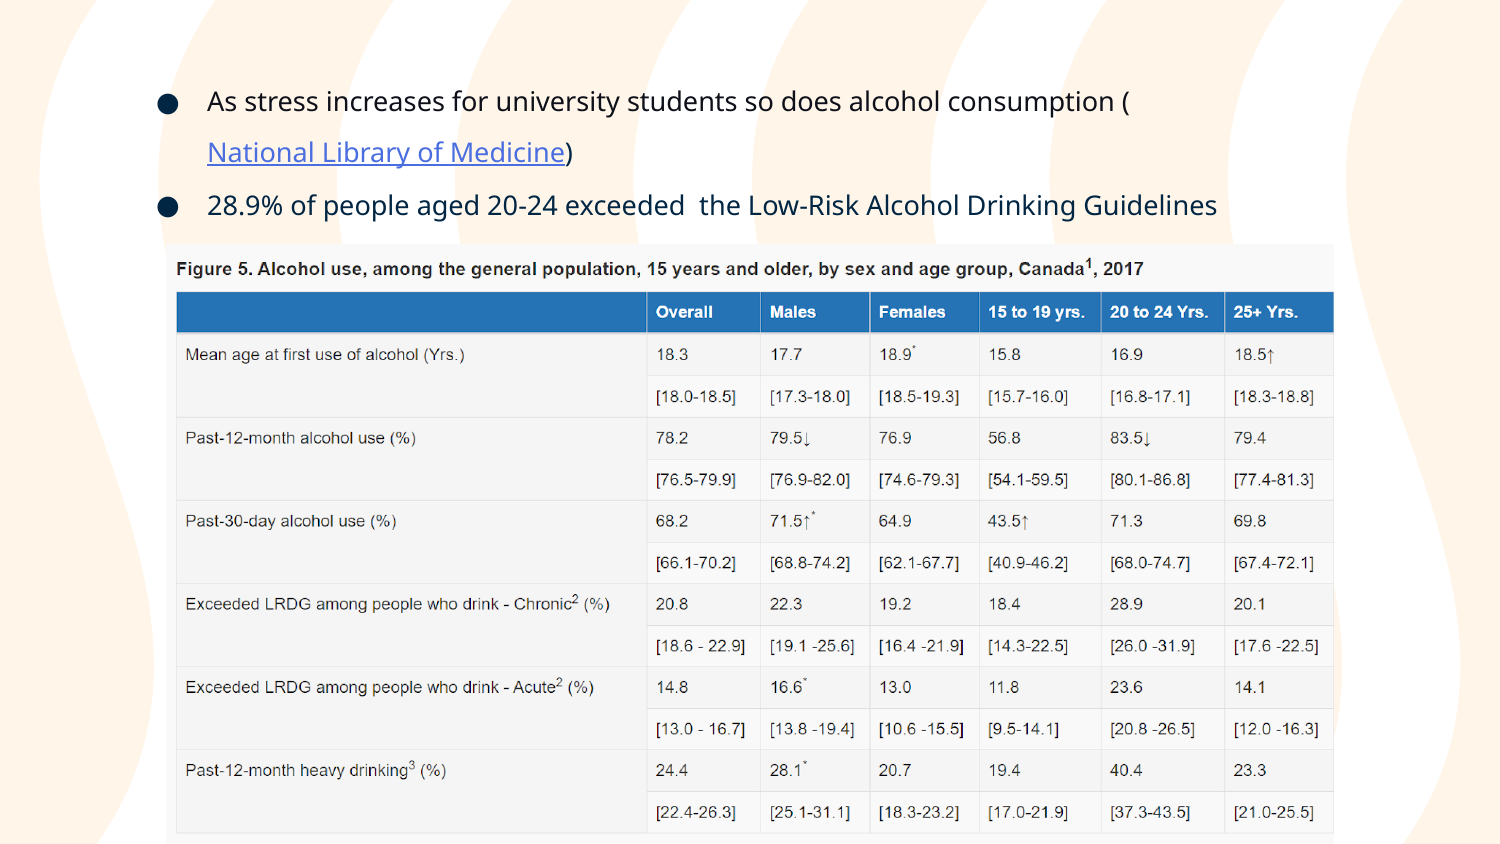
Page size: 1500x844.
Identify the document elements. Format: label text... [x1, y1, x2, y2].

title As stress increases for university students so does alcohol consumption (National Library of Medicine) 28.9% of people aged 20-24 exceeded the Low-Risk Alcohol Drinking Guidelines [116, 53, 1383, 245]
picture [165, 243, 1335, 844]
